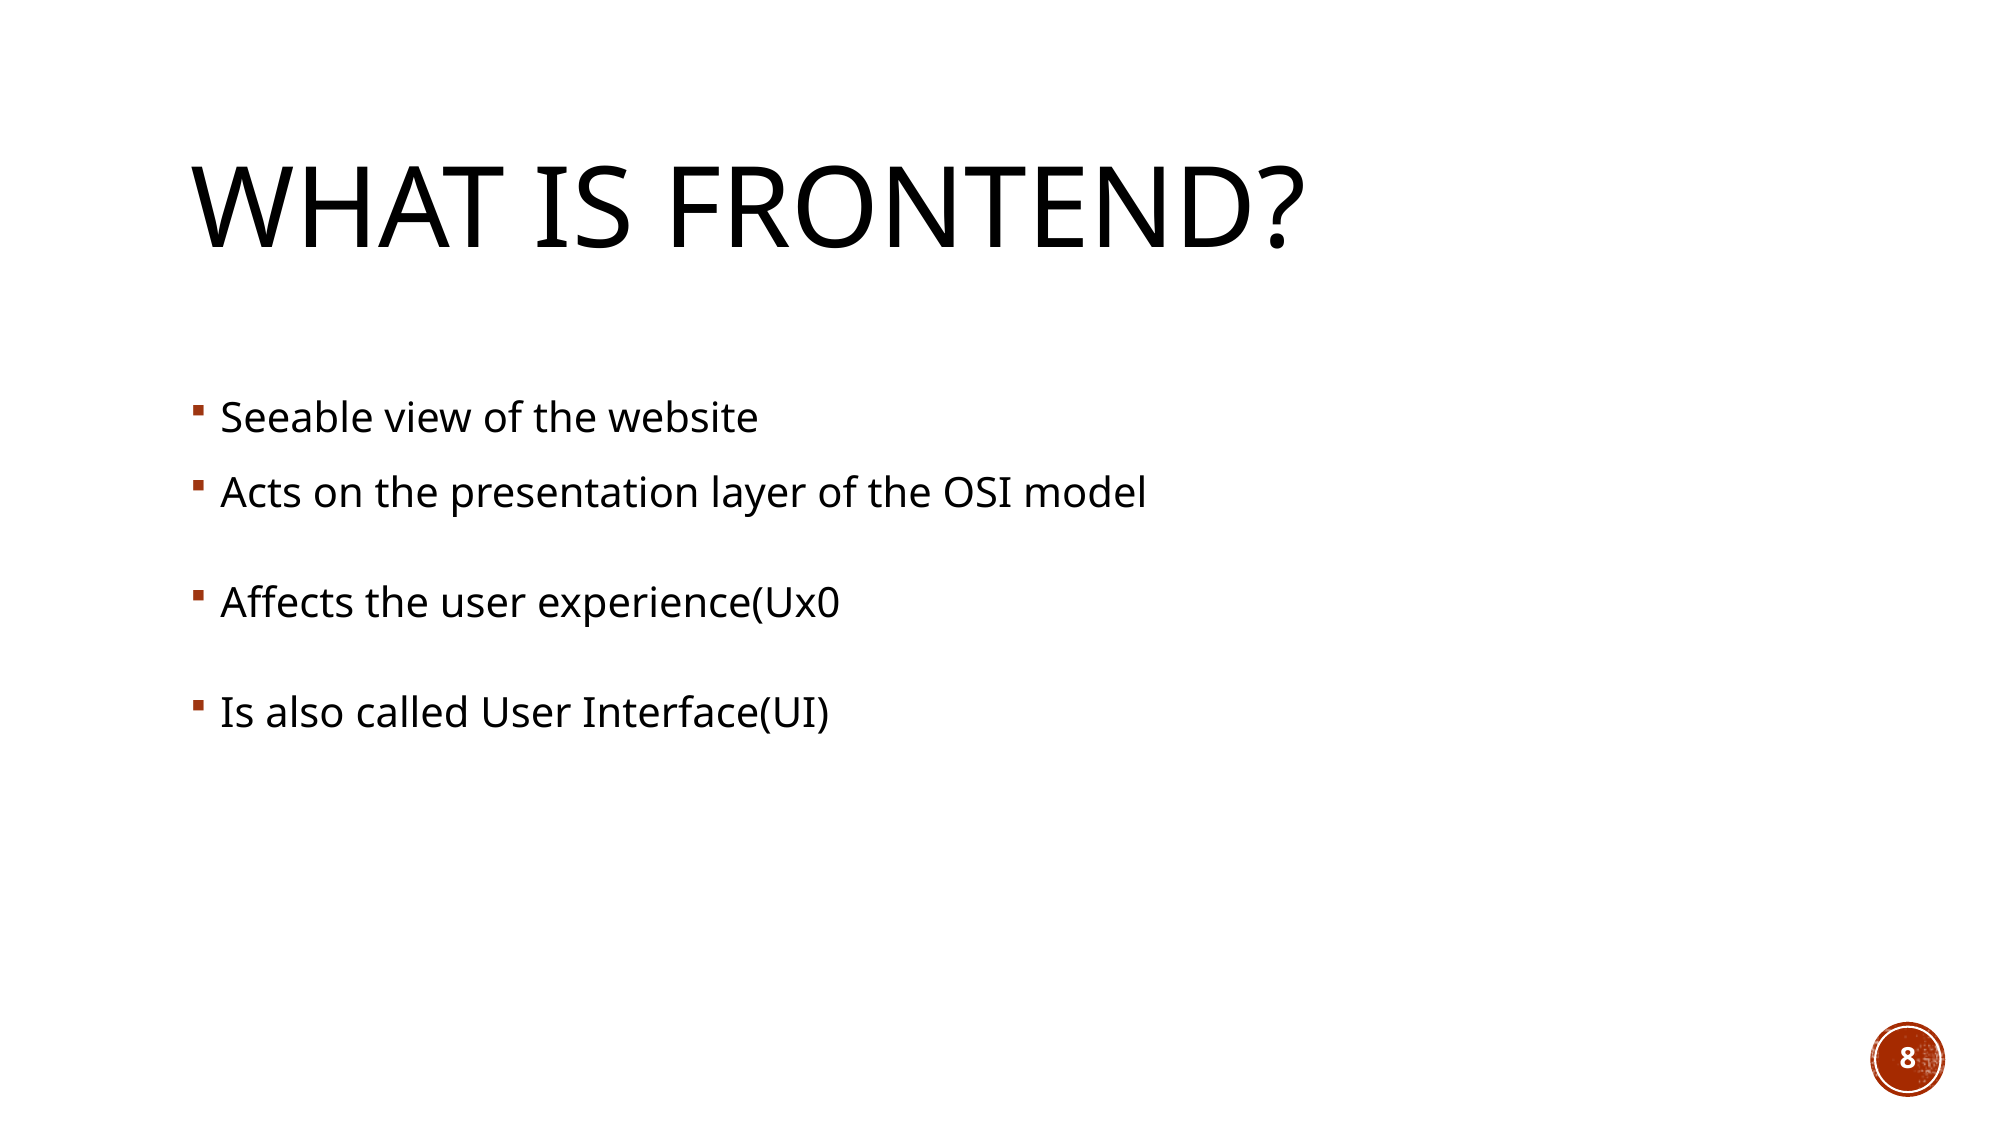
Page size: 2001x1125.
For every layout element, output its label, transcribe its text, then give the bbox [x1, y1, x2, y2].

list Seeable view of the website Acts on the presentation layer of the OSI model Affects the user experience(Ux0 Is also called User Interface(UI) [175, 348, 1826, 1013]
title What is frontend? [175, 79, 1826, 344]
slide_number 8 [1855, 1028, 1961, 1089]
